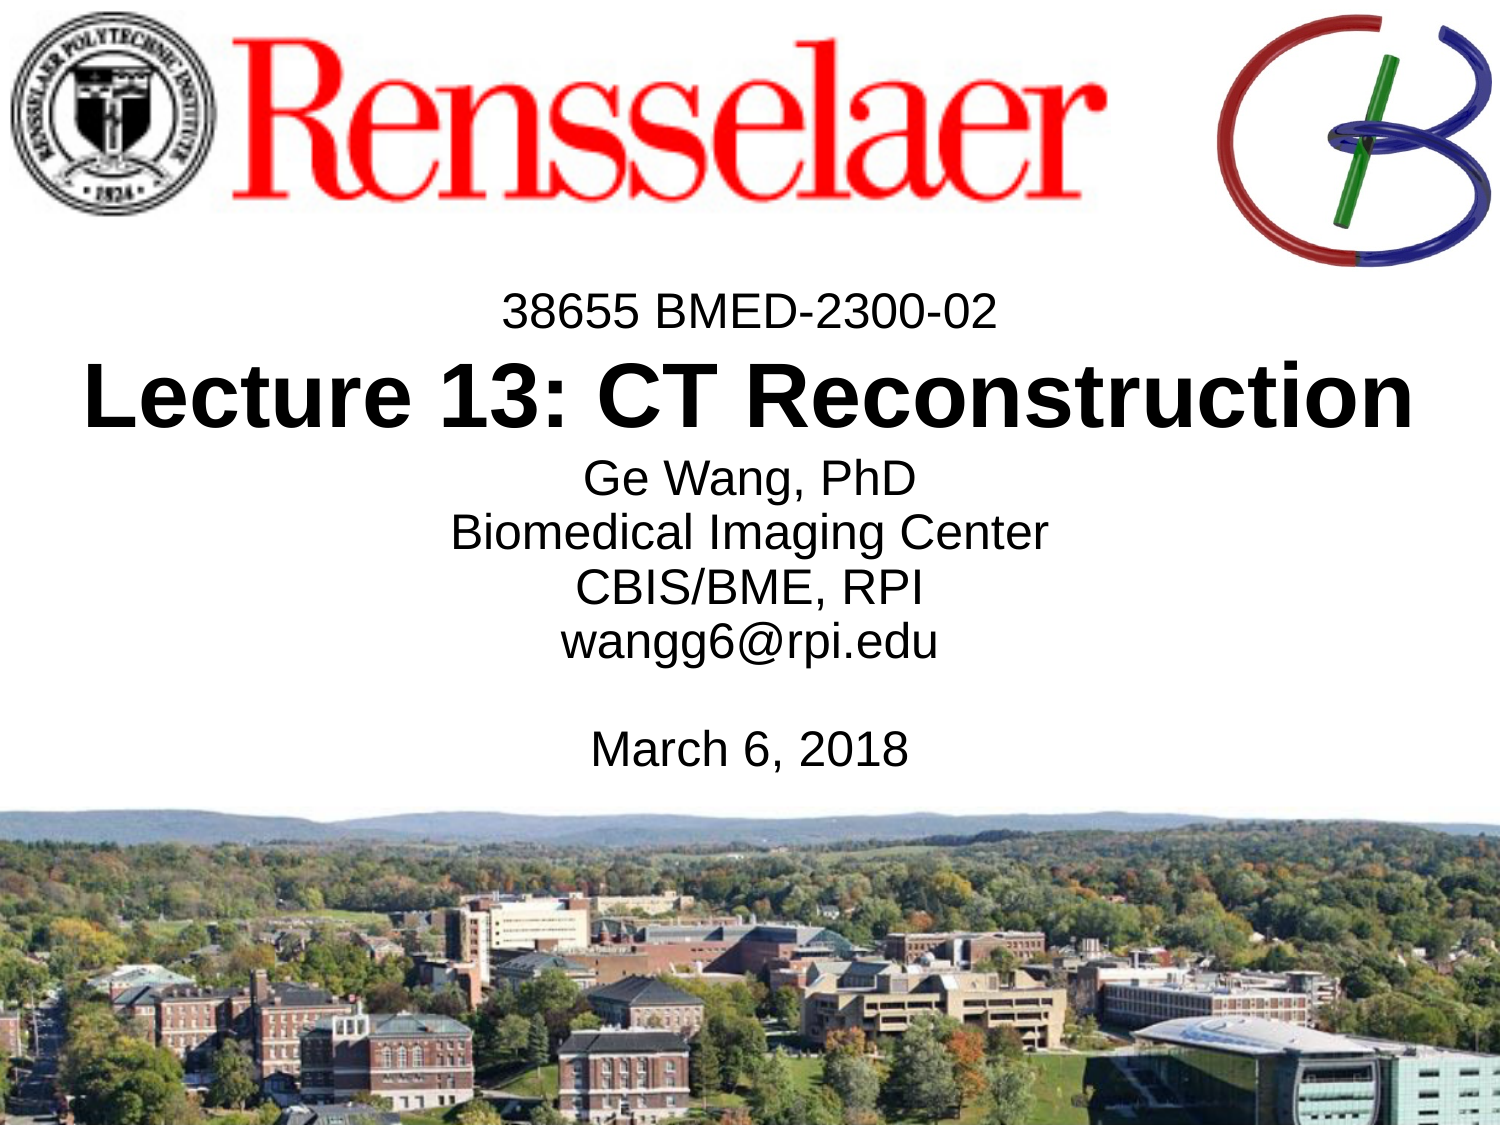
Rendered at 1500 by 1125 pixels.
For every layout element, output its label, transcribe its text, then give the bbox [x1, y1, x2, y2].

text_box 38655 BMED-2300-02 Lecture 13: CT Reconstruction Ge Wang, PhD Biomedical Imaging Center CBIS/BME, RPI wangg6@rpi.edu March 6, 2018 [0, 282, 1500, 802]
picture [9, 9, 1111, 220]
picture [1214, 8, 1492, 272]
picture [0, 803, 1500, 1125]
